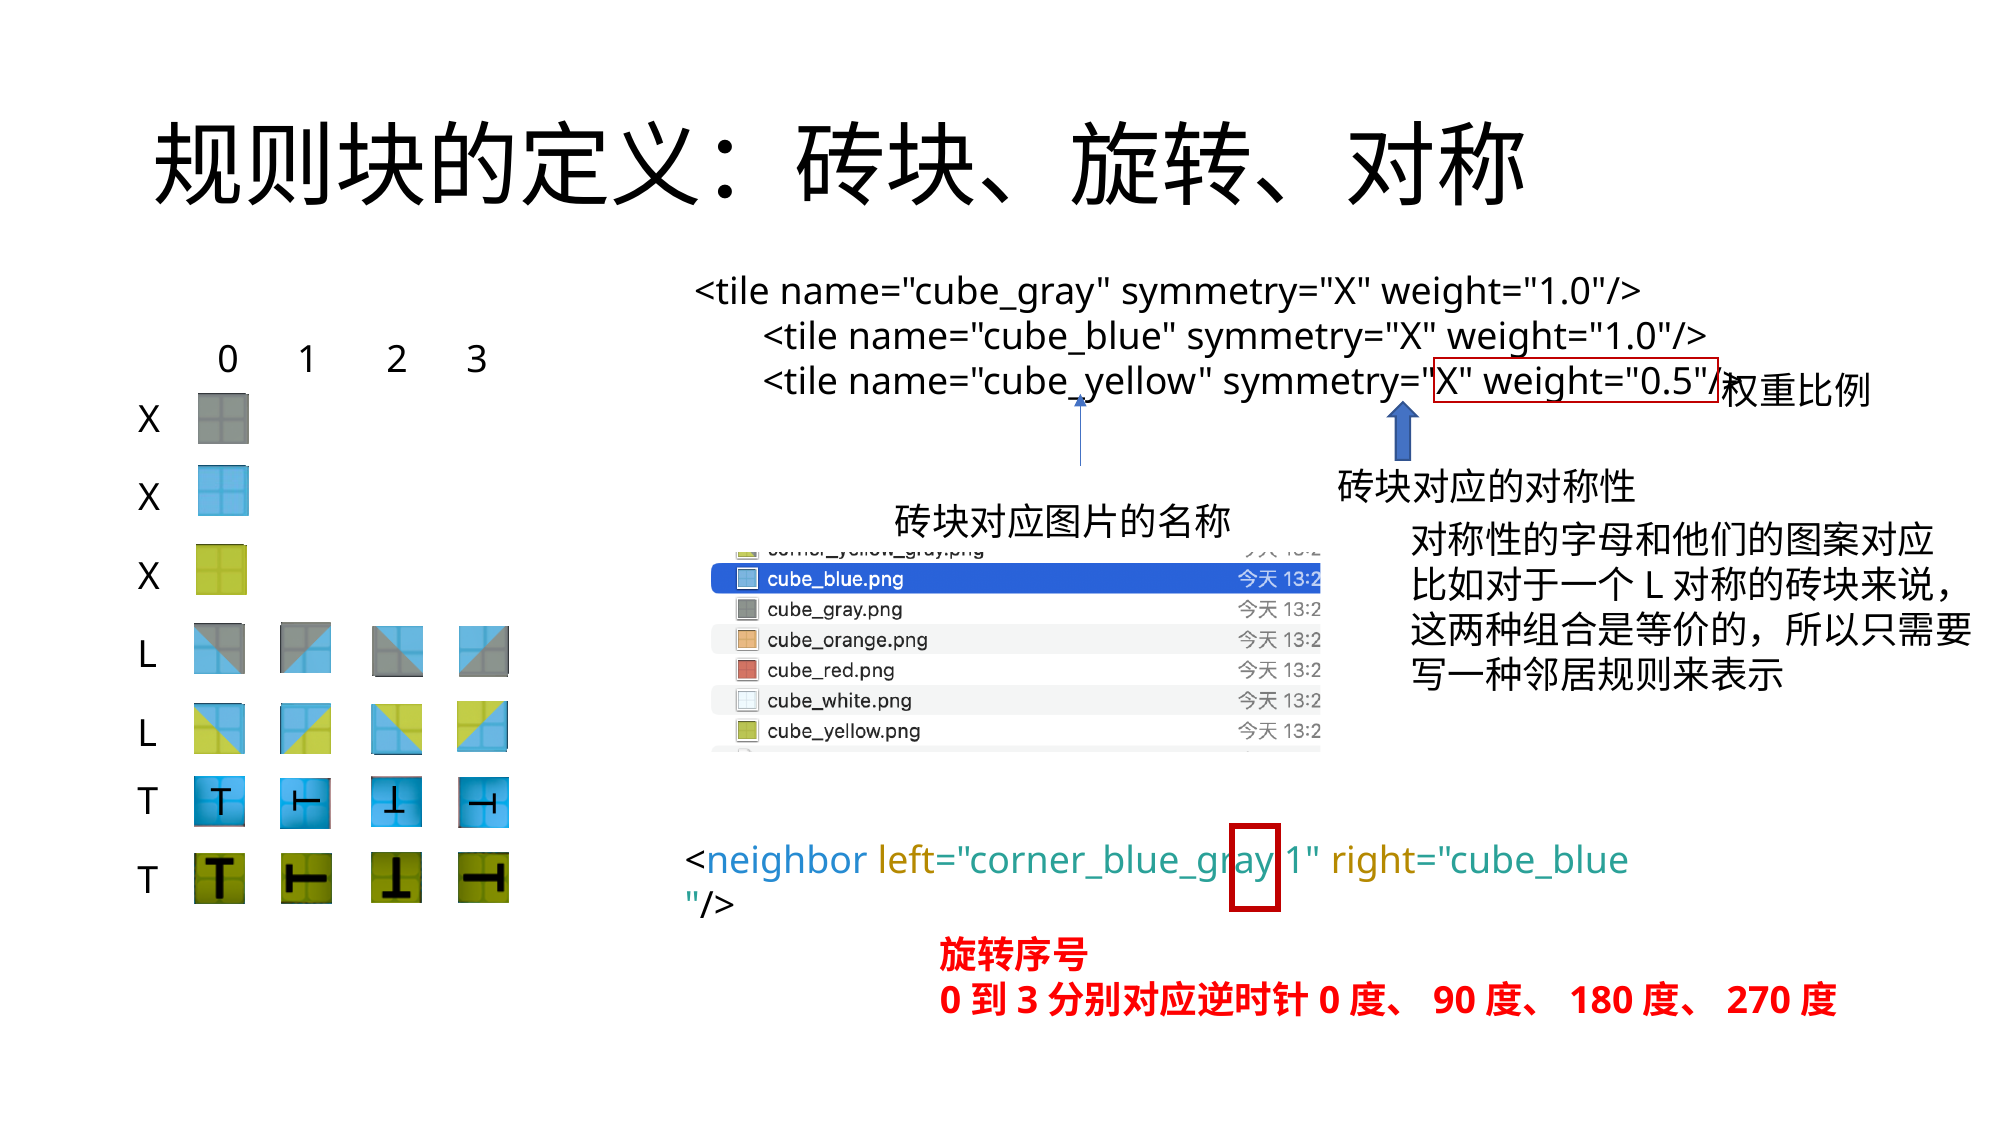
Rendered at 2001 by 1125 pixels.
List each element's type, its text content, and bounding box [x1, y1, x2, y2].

text_box 对称性的字母和他们的图案对应 比如对于一个L对称的砖块来说，这两种组合是等价的，所以只需要写一种邻居规则来表示 [1395, 508, 2000, 704]
picture [706, 552, 1321, 752]
text_box 权重比例 [1706, 359, 1887, 419]
picture [457, 701, 508, 752]
picture [194, 853, 245, 904]
text_box 旋转序号 0到3分别对应逆时针0度、90度、180度、270度 [925, 924, 1853, 1029]
picture [371, 852, 422, 903]
picture [458, 626, 509, 677]
picture [198, 393, 249, 444]
picture [194, 623, 245, 674]
picture [194, 703, 245, 754]
text_box 0 1 2 3 [173, 327, 562, 433]
text_box T [122, 848, 173, 909]
picture [198, 465, 249, 516]
picture [196, 544, 247, 595]
text_box <neighbor left="corner_blue_gray 1" right="cube_blue "/> [669, 828, 1680, 934]
picture [281, 853, 332, 904]
text_box [1433, 357, 1719, 403]
picture [372, 626, 423, 677]
text_box 砖块对应的对称性 [1322, 455, 1653, 515]
text_box X [123, 387, 174, 448]
picture [280, 622, 331, 673]
text_box <tile name="cube_gray" symmetry="X" weight="1.0"/> <tile name="cube_blue" symmetry="X" weight="1.0"/> <tile name="cube_yellow" symmetry="X" weight="0.5"/> [669, 259, 2000, 454]
picture [458, 852, 509, 903]
text_box X [123, 465, 174, 526]
text_box L [122, 622, 173, 683]
text_box [1386, 400, 1420, 461]
text_box T [122, 769, 173, 830]
picture [371, 704, 422, 755]
text_box [1231, 825, 1279, 910]
text_box X [123, 544, 174, 604]
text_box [194, 770, 246, 832]
text_box L [122, 701, 173, 762]
title 规则块的定义：砖块、旋转、对称 [137, 59, 1863, 278]
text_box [457, 772, 510, 834]
text_box 砖块对应图片的名称 [879, 490, 1247, 551]
picture [280, 703, 331, 754]
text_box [369, 770, 422, 832]
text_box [279, 771, 332, 833]
